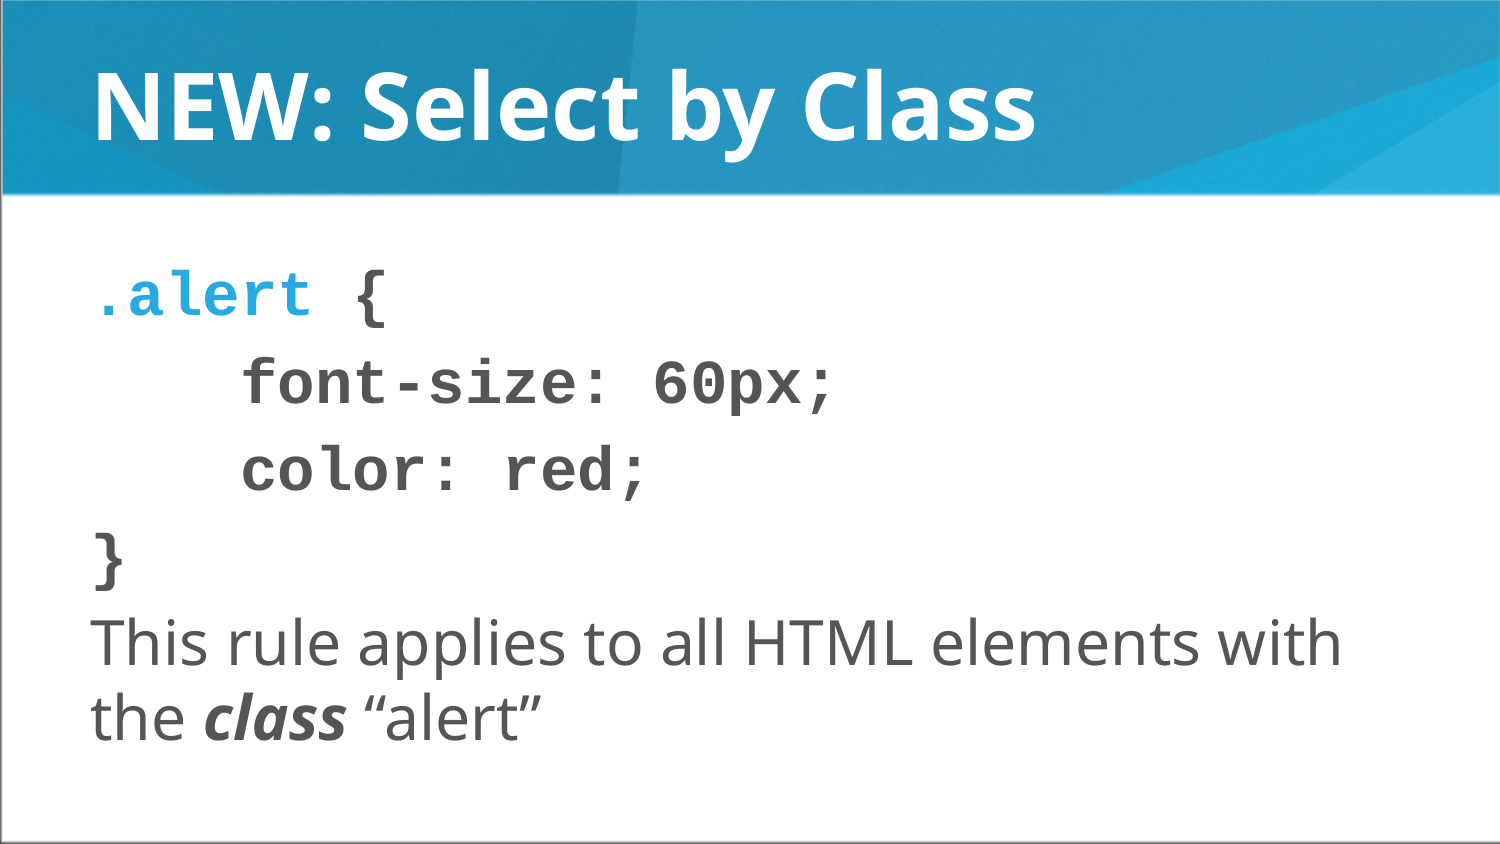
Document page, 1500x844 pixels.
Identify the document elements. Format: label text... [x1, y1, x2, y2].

picture [0, 0, 1500, 844]
title NEW: Select by Class [75, 33, 1425, 175]
list .alert { font-size: 60px; color: red; } This rule applies to all HTML elements with the class “alert” [75, 238, 1432, 800]
